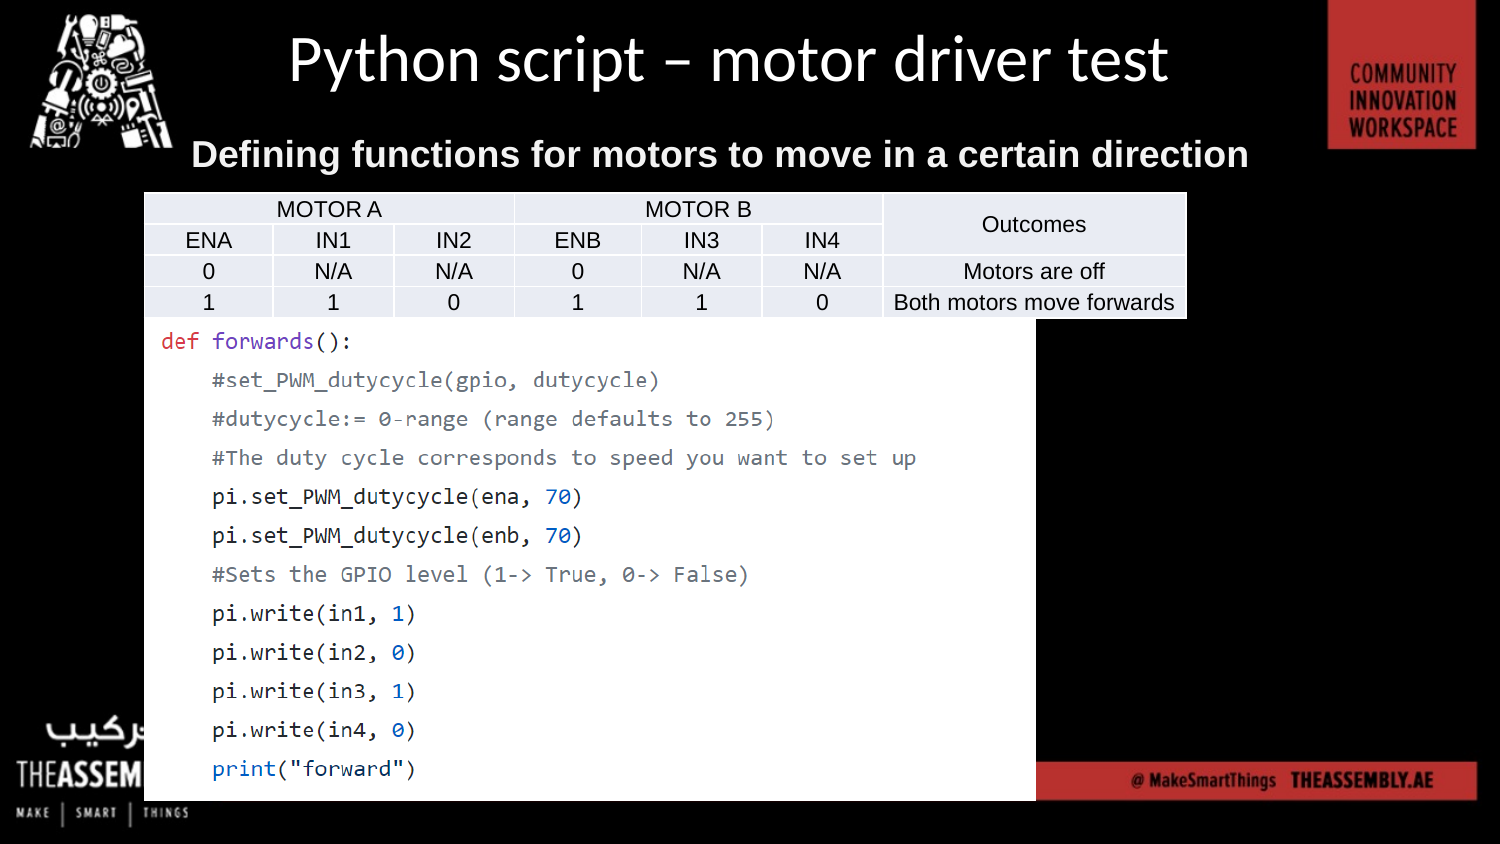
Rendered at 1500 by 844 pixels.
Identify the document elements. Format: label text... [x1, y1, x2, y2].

table_header MOTOR B [515, 194, 882, 223]
table_cell 0 [145, 256, 272, 286]
text_box Python script – motor driver test [59, 10, 1400, 100]
picture [0, 0, 1500, 844]
table_cell 1 [642, 287, 761, 316]
table_cell Motors are off [884, 256, 1185, 286]
table_cell IN3 [642, 225, 761, 254]
table_cell 1 [274, 287, 393, 316]
table_cell 0 [763, 287, 882, 316]
table_cell 1 [515, 287, 641, 316]
table_cell 0 [395, 287, 514, 316]
table_cell IN1 [274, 225, 393, 254]
table_header Outcomes [884, 194, 1185, 254]
table_cell 1 [145, 287, 272, 316]
text_box Defining functions for motors to move in a certain direction [176, 122, 1324, 183]
table_cell N/A [395, 256, 514, 286]
table_cell IN2 [395, 225, 514, 254]
table_cell IN4 [763, 225, 882, 254]
table_cell ENA [145, 225, 272, 254]
table_cell 0 [515, 256, 641, 286]
table_cell N/A [763, 256, 882, 286]
table_cell N/A [274, 256, 393, 286]
table_header MOTOR A [145, 194, 514, 223]
table_cell Both motors move forwards [884, 287, 1185, 317]
table_cell N/A [642, 256, 761, 286]
table_cell ENB [515, 225, 641, 254]
